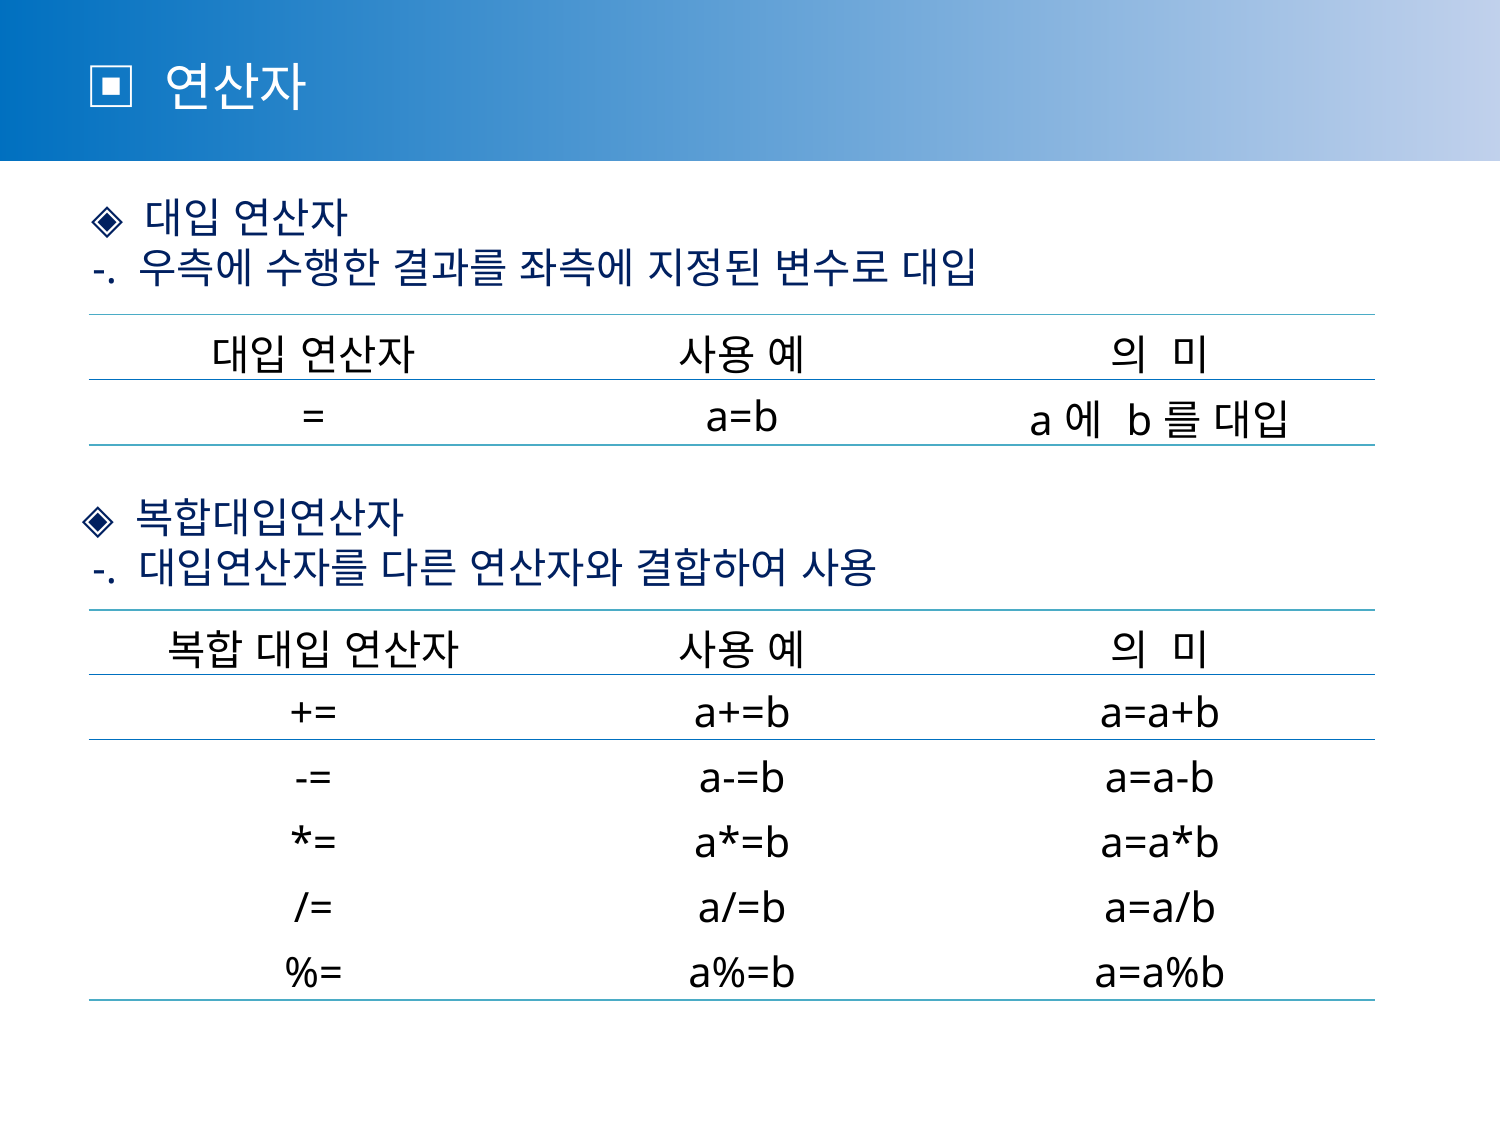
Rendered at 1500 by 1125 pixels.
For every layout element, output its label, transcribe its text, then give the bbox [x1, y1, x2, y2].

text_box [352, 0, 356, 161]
table_cell a-=b [539, 740, 946, 805]
table_cell = [89, 380, 539, 444]
text_box [410, 0, 414, 161]
text_box ◈ 대입 연산자 -. 우측에 수행한 결과를 좌측에 지정된 변수로 대입 ◈ 복합대입연산자 -. 대입연산자를 다른 연산자와 결합하여 사용 [67, 184, 1424, 650]
table_cell a*=b [539, 805, 946, 870]
table_header 사용 예 [539, 315, 946, 379]
table_cell a=a/b [946, 870, 1375, 935]
table_cell a/=b [539, 870, 946, 935]
table_header 사용 예 [539, 611, 946, 674]
text_box ▣ 연산자 [70, 47, 323, 125]
table_header 대입 연산자 [89, 315, 539, 379]
table_cell /= [89, 870, 539, 935]
table_header 의 미 [946, 611, 1375, 674]
table_cell a=a+b [946, 675, 1375, 739]
table_cell a=b [539, 380, 946, 444]
table_cell a에 b를 대입 [946, 380, 1375, 444]
table_cell a=a%b [946, 935, 1375, 999]
table_cell %= [89, 935, 539, 999]
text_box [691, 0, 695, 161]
text_box ◈ 예제 [668, 0, 672, 161]
table_header 의 미 [946, 315, 1375, 379]
table_cell -= [89, 740, 539, 805]
table_cell a%=b [539, 935, 946, 999]
table_cell *= [89, 805, 539, 870]
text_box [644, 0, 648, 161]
table_cell += [89, 675, 539, 739]
table_cell a=a*b [946, 805, 1375, 870]
table_cell a+=b [539, 675, 946, 739]
table_header 복합 대입 연산자 [89, 611, 539, 674]
table_cell a=a-b [946, 740, 1375, 805]
